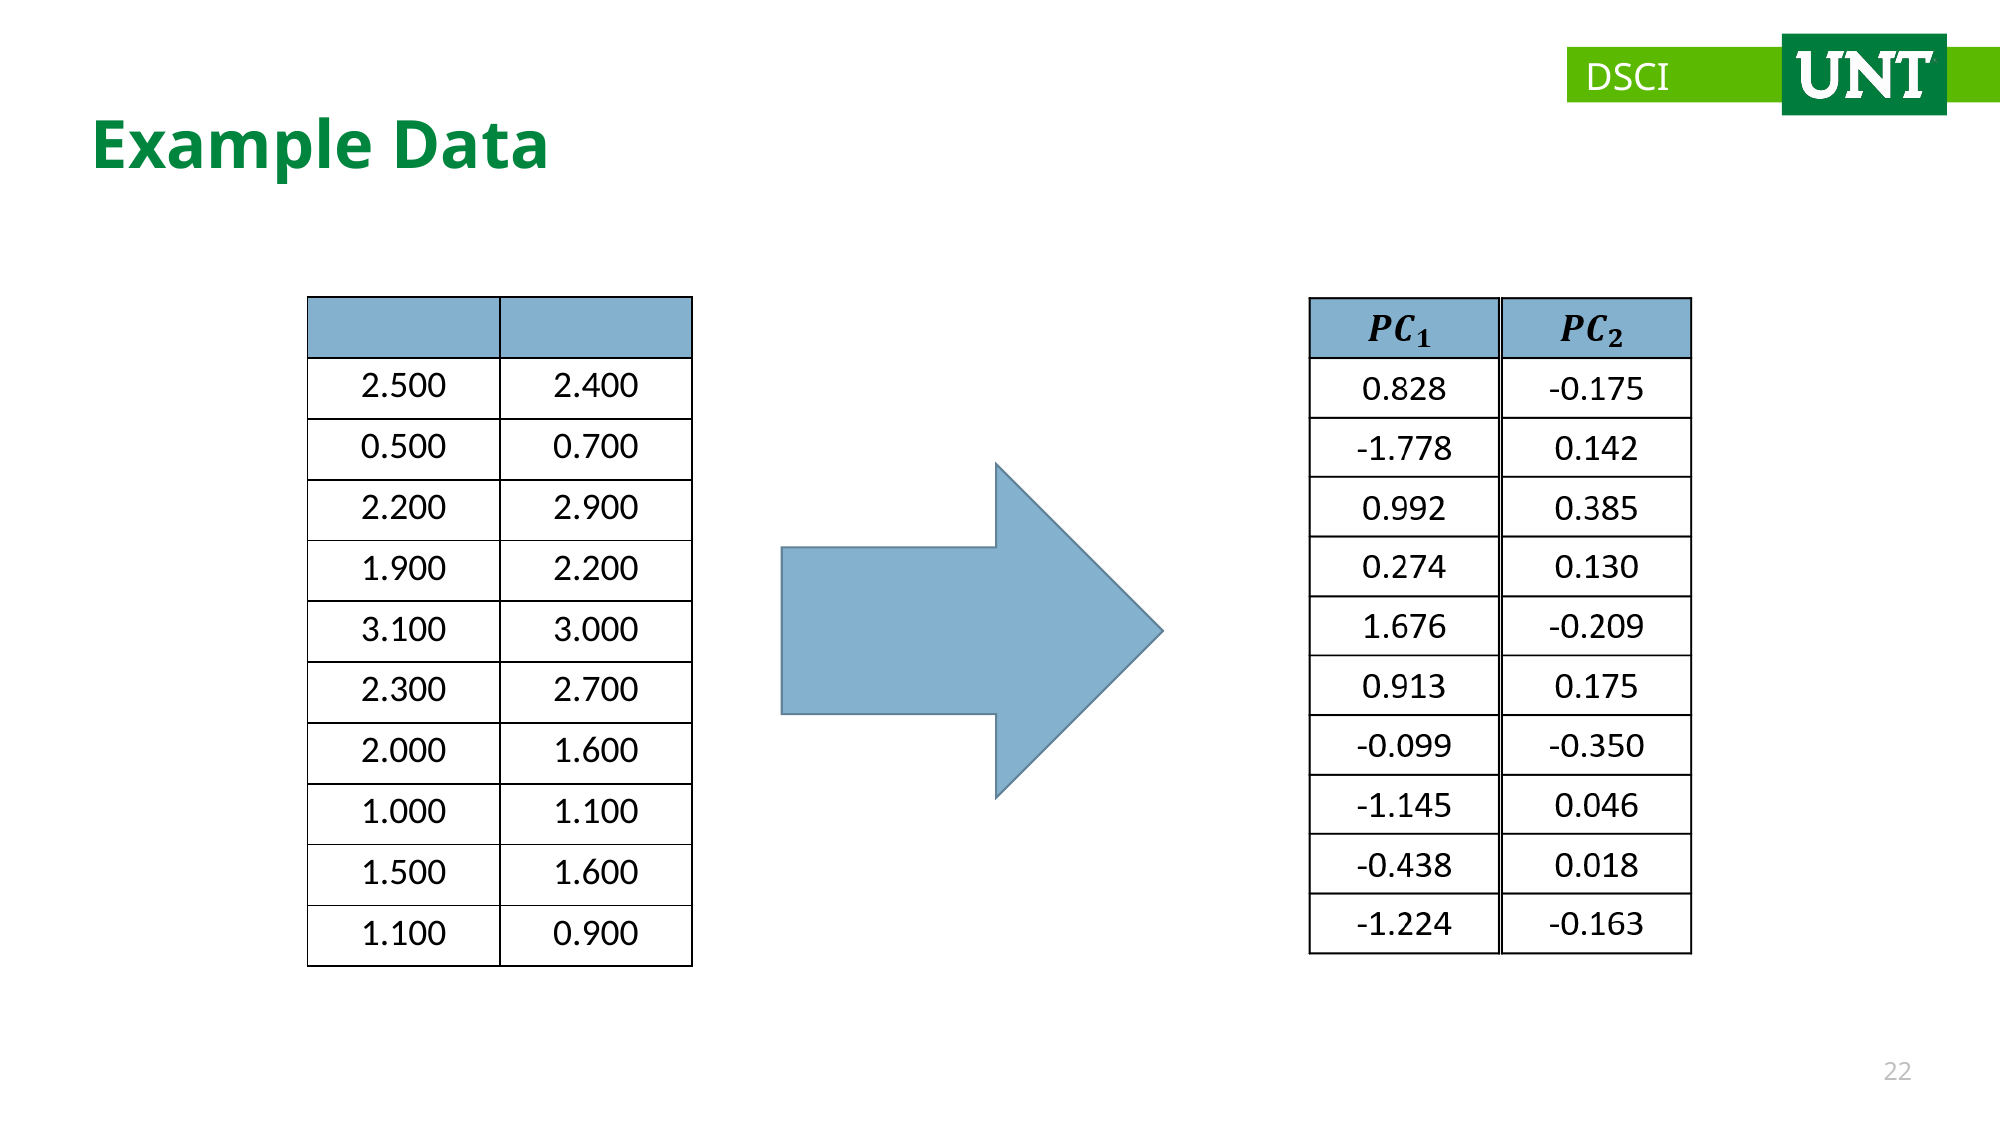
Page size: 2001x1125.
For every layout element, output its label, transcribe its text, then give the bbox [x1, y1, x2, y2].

picture [1795, 51, 1938, 99]
slide_number 22 [1859, 1042, 1937, 1103]
picture [1307, 297, 1693, 967]
title Example Data [75, 59, 1786, 234]
text_box [780, 461, 1165, 801]
